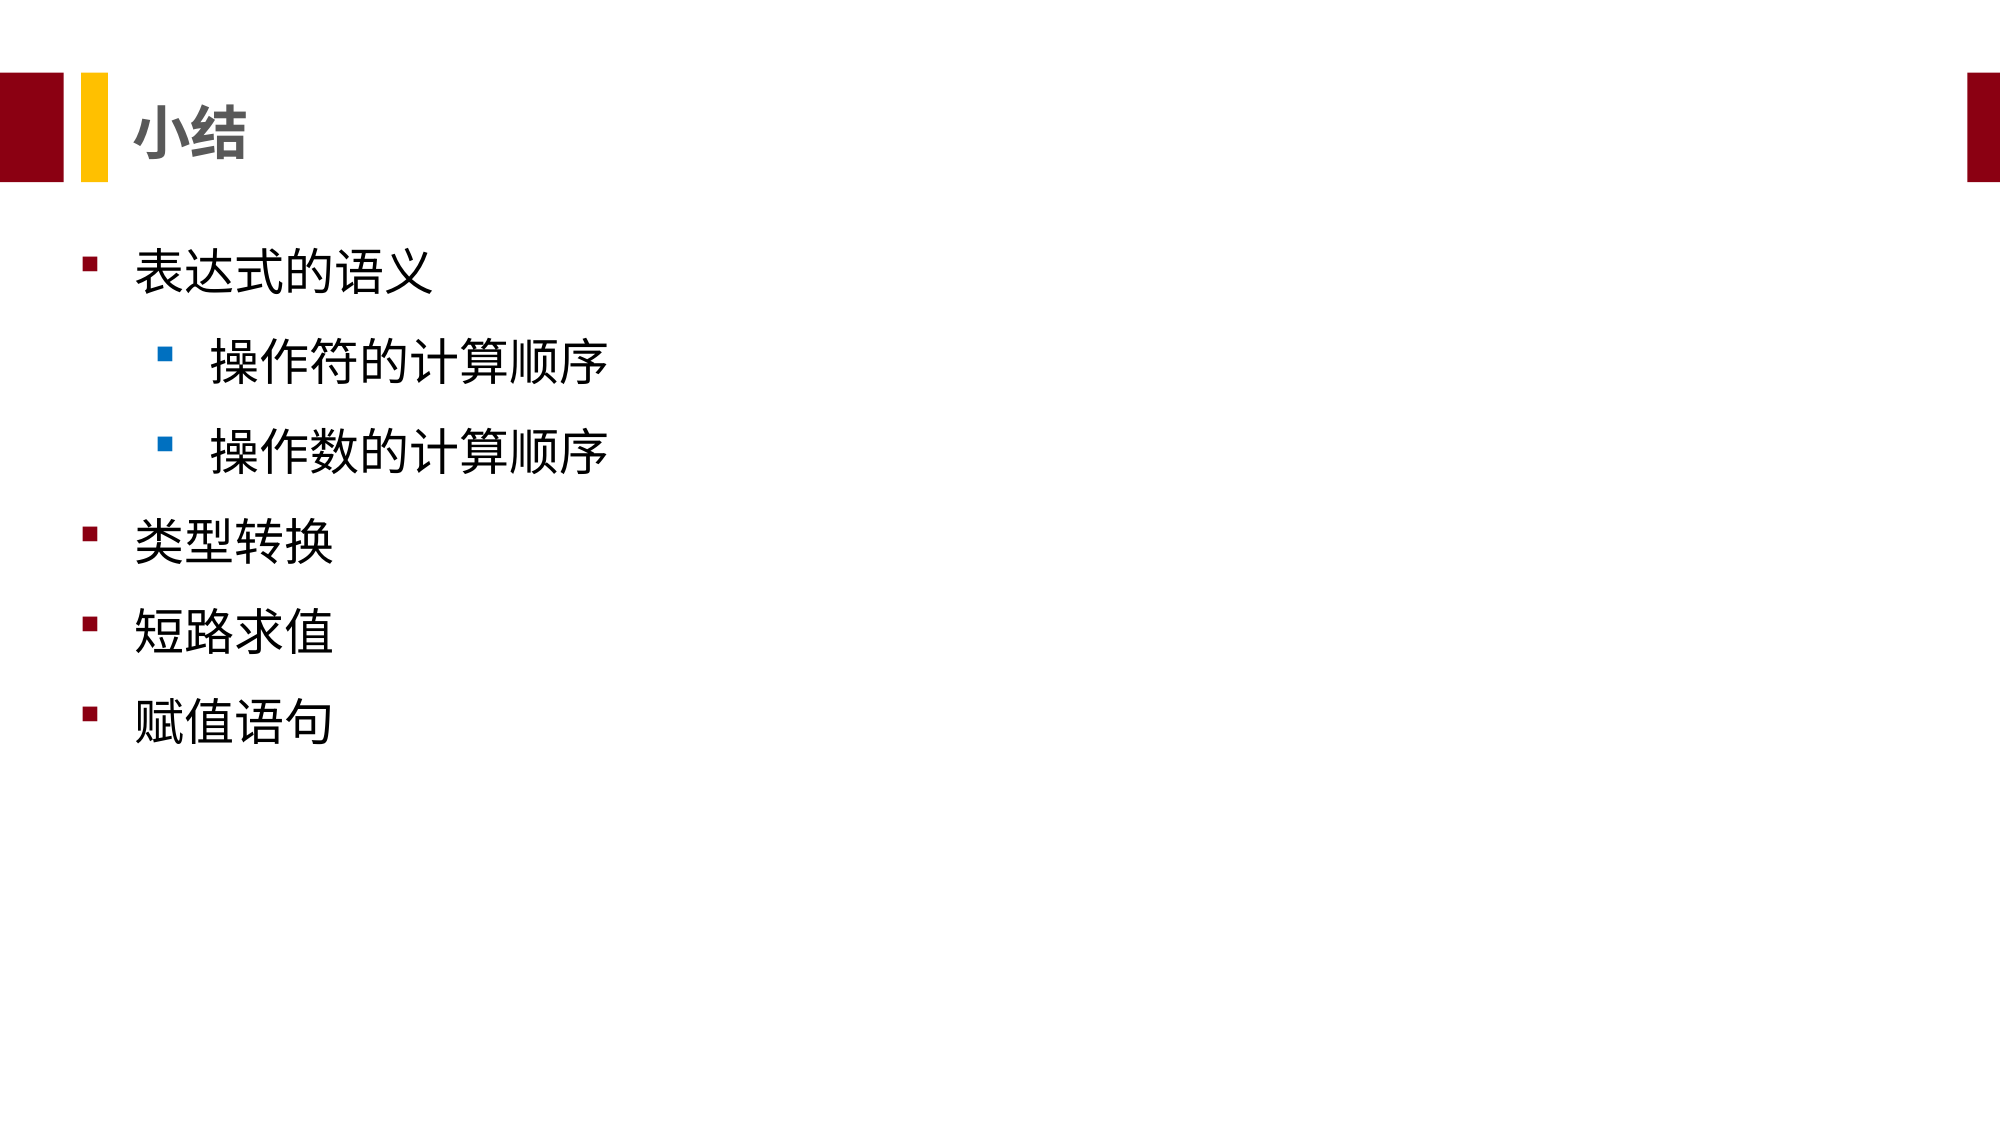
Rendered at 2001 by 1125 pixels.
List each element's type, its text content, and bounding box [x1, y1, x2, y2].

text_box [1966, 71, 2000, 183]
text_box 小结 [132, 95, 1944, 167]
text_box 表达式的语义 操作符的计算顺序 操作数的计算顺序 类型转换 短路求值 赋值语句 [63, 203, 1968, 830]
text_box [80, 71, 109, 183]
text_box [0, 71, 65, 183]
